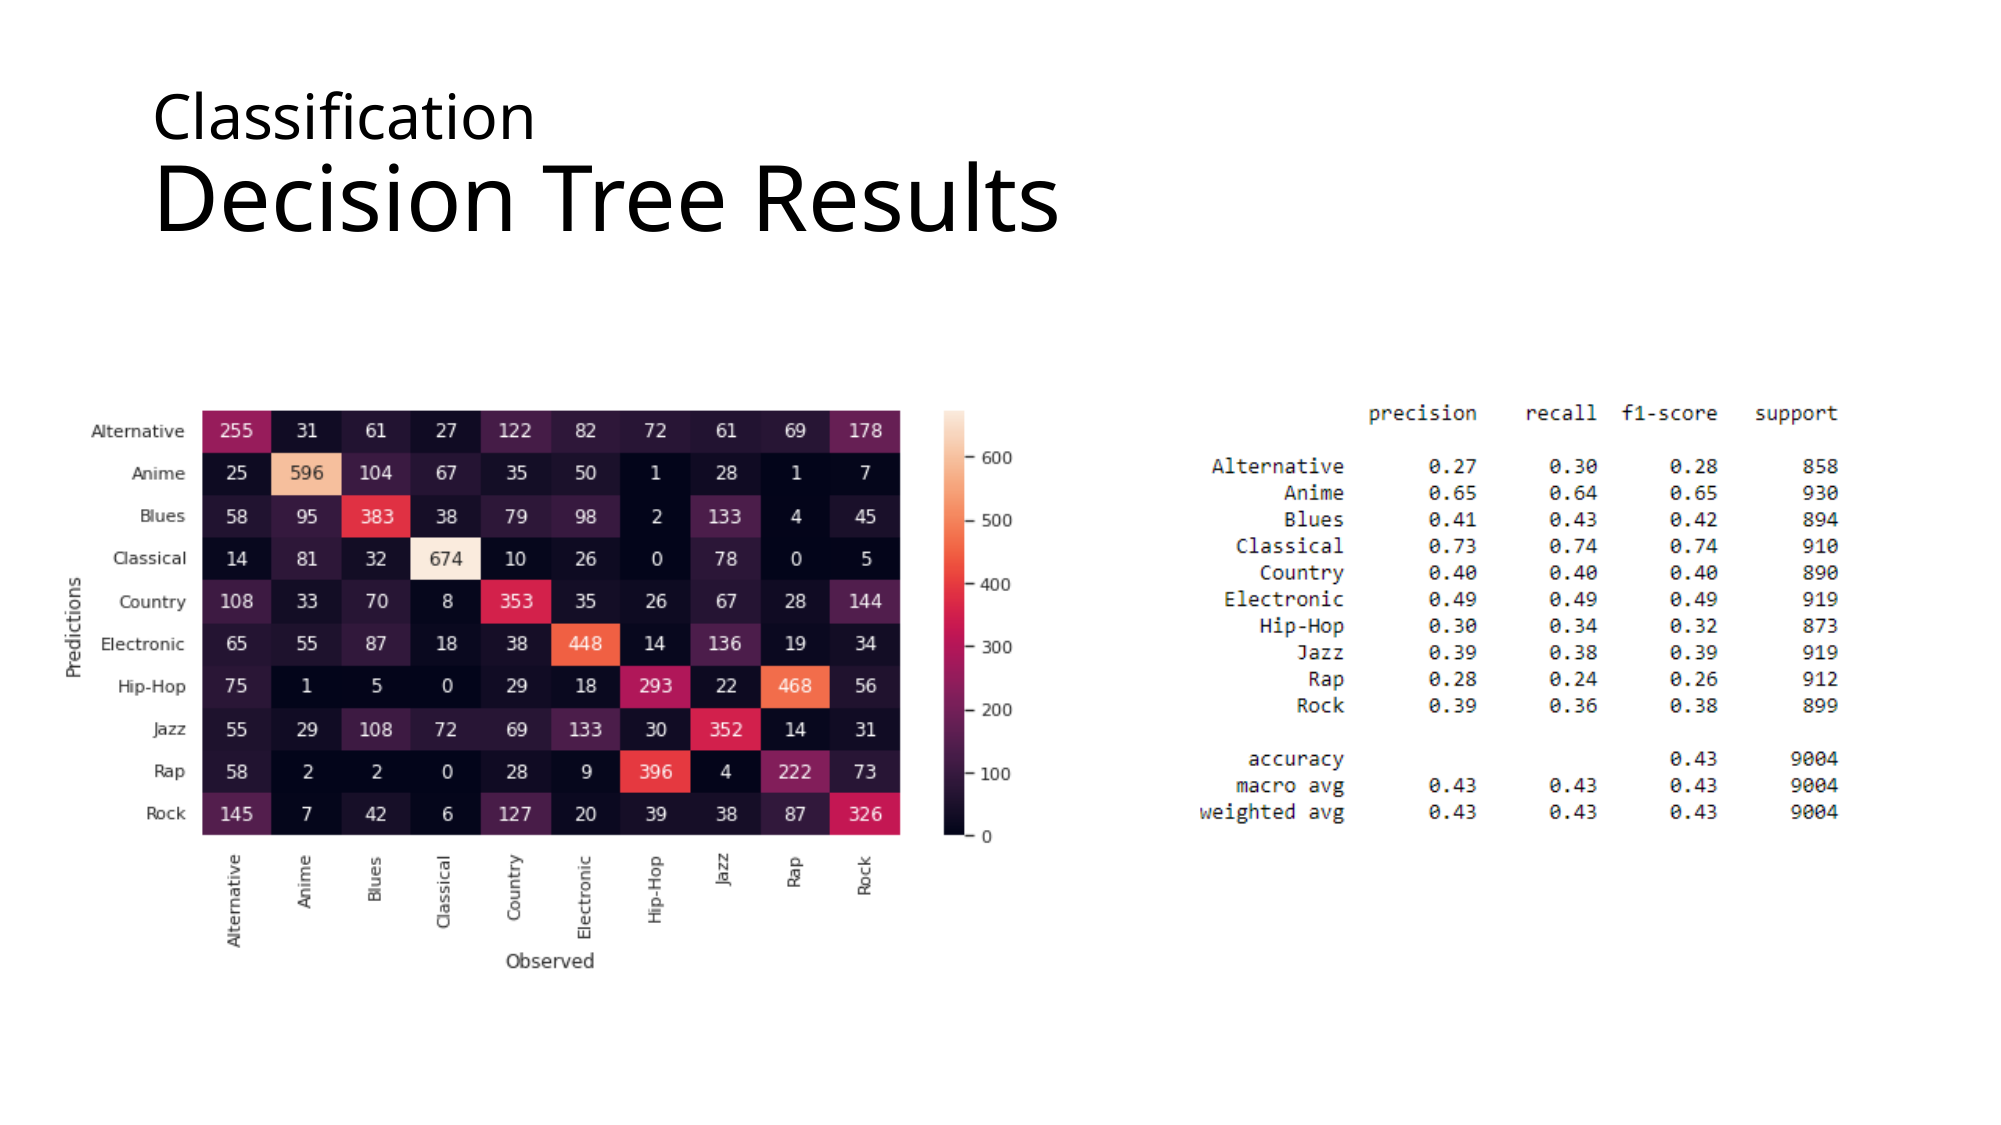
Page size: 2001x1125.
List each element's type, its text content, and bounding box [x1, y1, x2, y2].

picture [54, 400, 1024, 984]
title Classification Decision Tree Results [137, 59, 1863, 278]
picture [1185, 400, 1863, 841]
